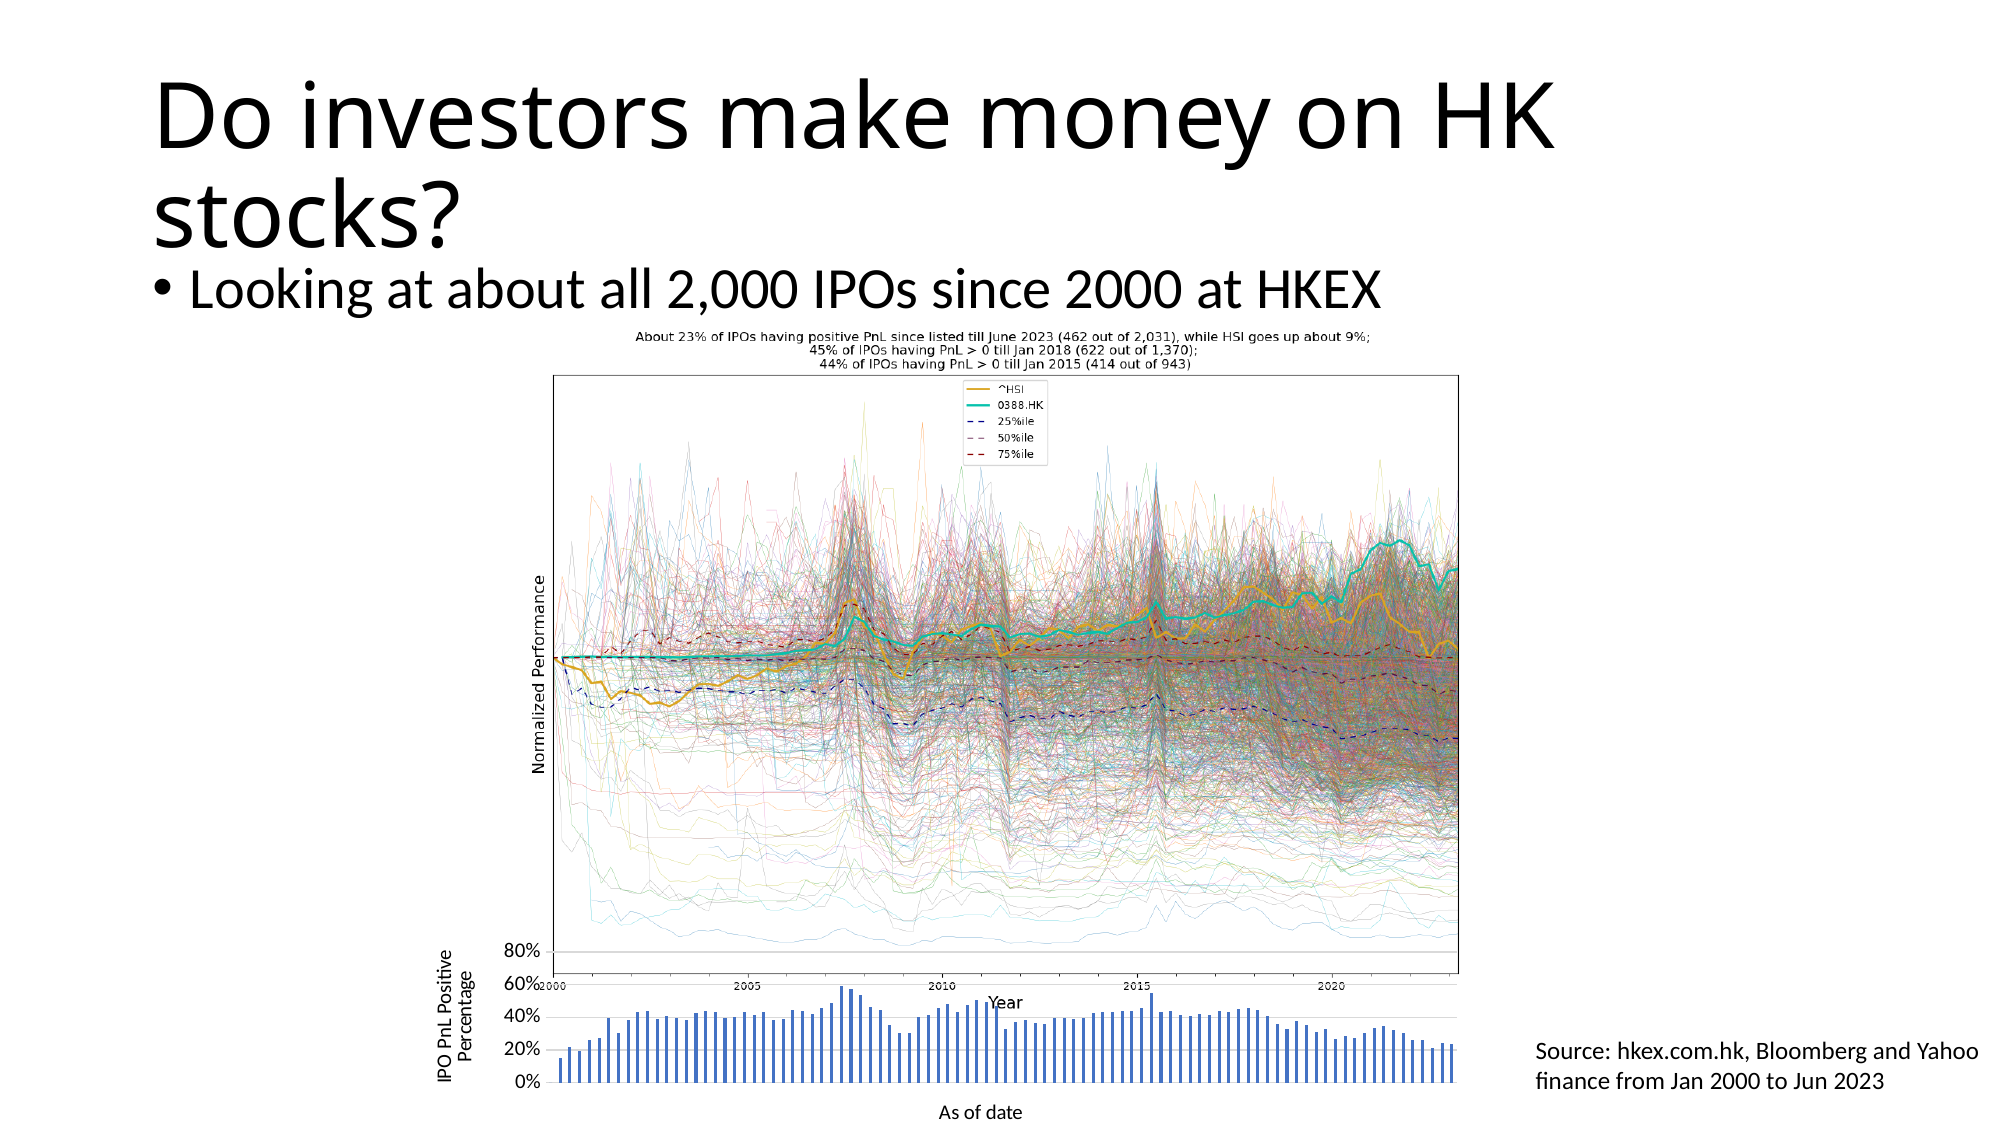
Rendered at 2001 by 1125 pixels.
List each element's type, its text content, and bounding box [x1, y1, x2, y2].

text_box Source: hkex.com.hk, Bloomberg and Yahoo finance from Jan 2000 to Jun 2023 [1520, 1027, 2000, 1102]
picture [498, 326, 1502, 1016]
chart [402, 937, 1479, 1125]
list Looking at about all 2,000 IPOs since 2000 at HKEX [137, 250, 1863, 965]
title Do investors make money on HK stocks? [137, 59, 1863, 250]
